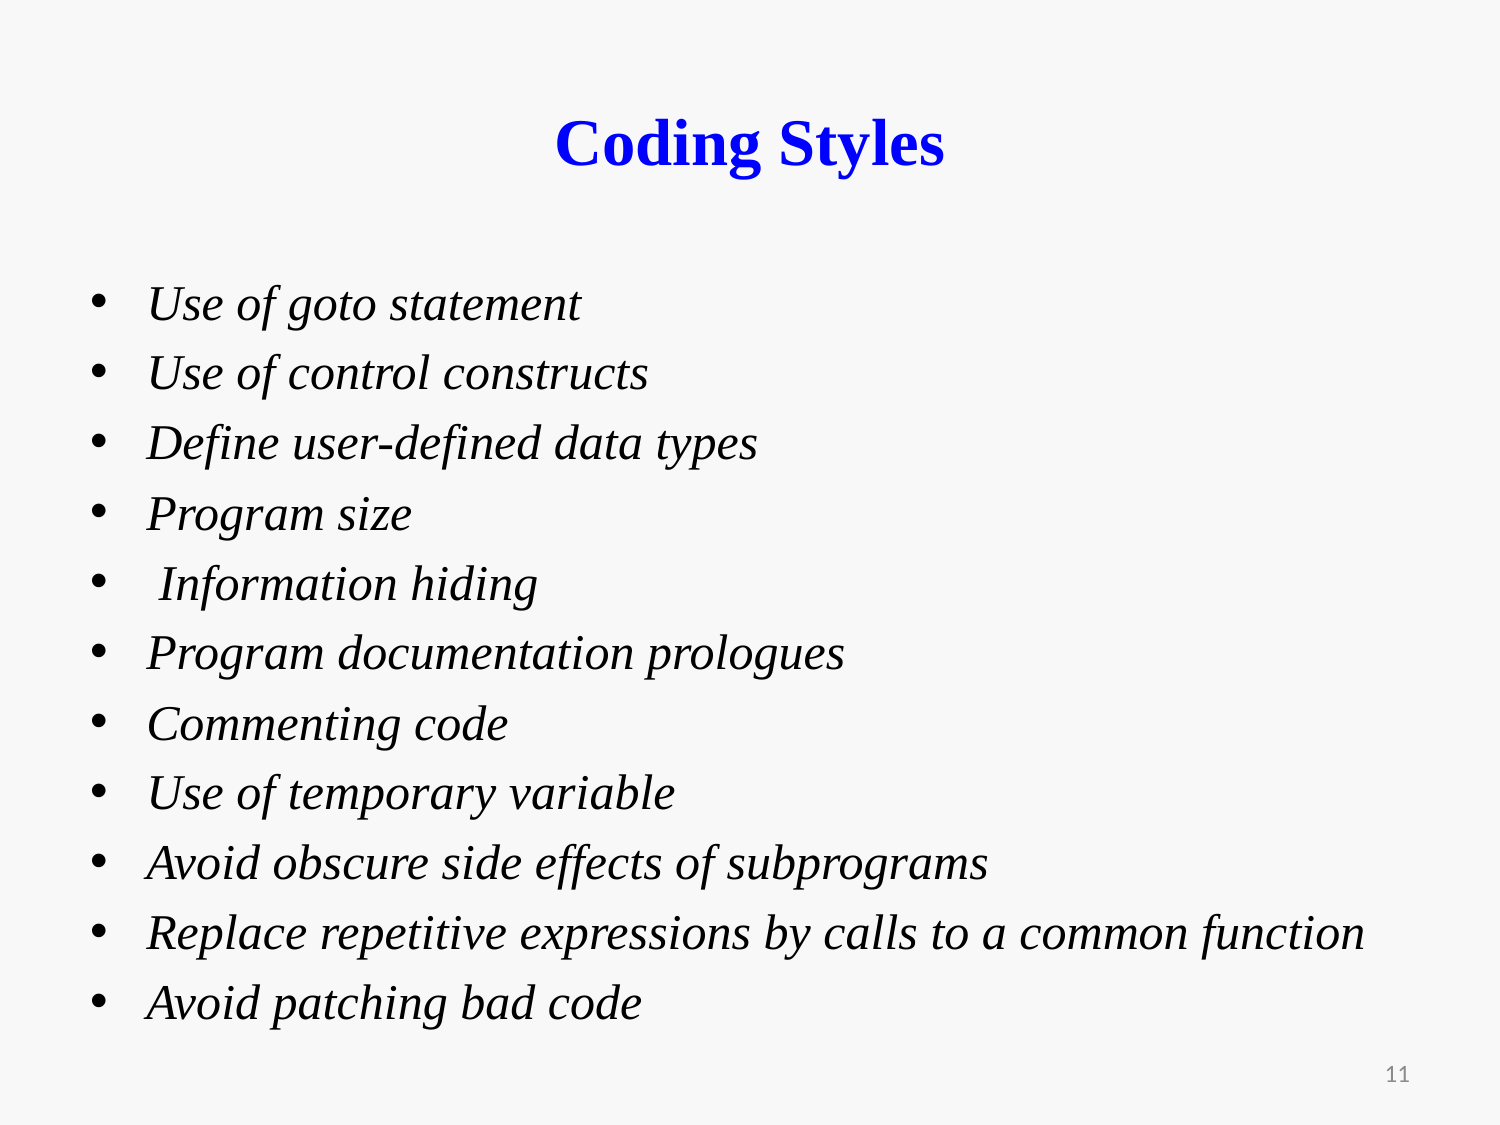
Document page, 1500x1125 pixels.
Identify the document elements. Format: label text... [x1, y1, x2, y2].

slide_number 11 [1074, 1042, 1425, 1103]
title Coding Styles [75, 45, 1425, 233]
list Use of goto statement Use of control constructs Define user-defined data types Program size Information hiding Program documentation prologues Commenting code Use of temporary variable Avoid obscure side effects of subprograms Replace repetitive expressions by calls to a common function Avoid patching bad code [75, 262, 1425, 1005]
